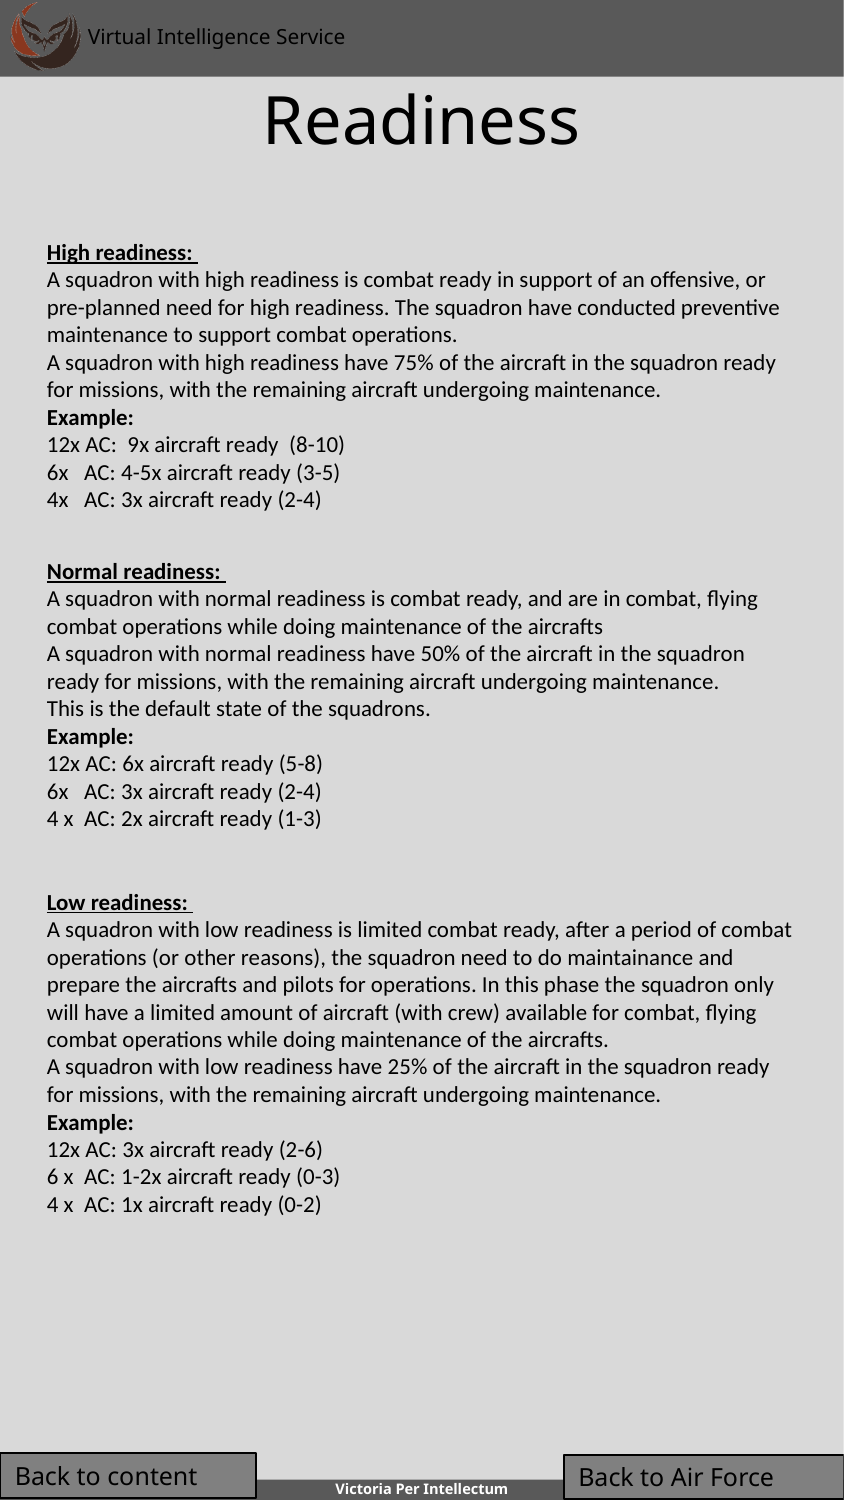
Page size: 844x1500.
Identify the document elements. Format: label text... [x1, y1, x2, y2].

text_box Back to content [0, 1453, 257, 1498]
text_box High readiness: A squadron with high readiness is combat ready in support of an offensive, or pre-planned need for high readiness. The squadron have conducted preventive maintenance to support combat operations. A squadron with high readiness have 75% of the aircraft in the squadron ready for missions, with the remaining aircraft undergoing maintenance. Example: 12x AC: 9x aircraft ready (8-10) 6x AC: 4-5x aircraft ready (3-5) 4x AC: 3x aircraft ready (2-4) [32, 230, 812, 526]
text_box Normal readiness: A squadron with normal readiness is combat ready, and are in combat, flying combat operations while doing maintenance of the aircrafts A squadron with normal readiness have 50% of the aircraft in the squadron ready for missions, with the remaining aircraft undergoing maintenance. This is the default state of the squadrons. Example: 12x AC: 6x aircraft ready (5-8) 6x AC: 3x aircraft ready (2-4) 4 x AC: 2x aircraft ready (1-3) [32, 549, 812, 845]
text_box Low readiness: A squadron with low readiness is limited combat ready, after a period of combat operations (or other reasons), the squadron need to do maintainance and prepare the aircrafts and pilots for operations. In this phase the squadron only will have a limited amount of aircraft (with crew) available for combat, flying combat operations while doing maintenance of the aircrafts. A squadron with low readiness have 25% of the aircraft in the squadron ready for missions, with the remaining aircraft undergoing maintenance. Example: 12x AC: 3x aircraft ready (2-6) 6 x AC: 1-2x aircraft ready (0-3) 4 x AC: 1x aircraft ready (0-2) [32, 879, 812, 1247]
text_box Back to Air Force [563, 1454, 844, 1500]
picture [0, 0, 88, 76]
title Readiness [0, 76, 844, 160]
